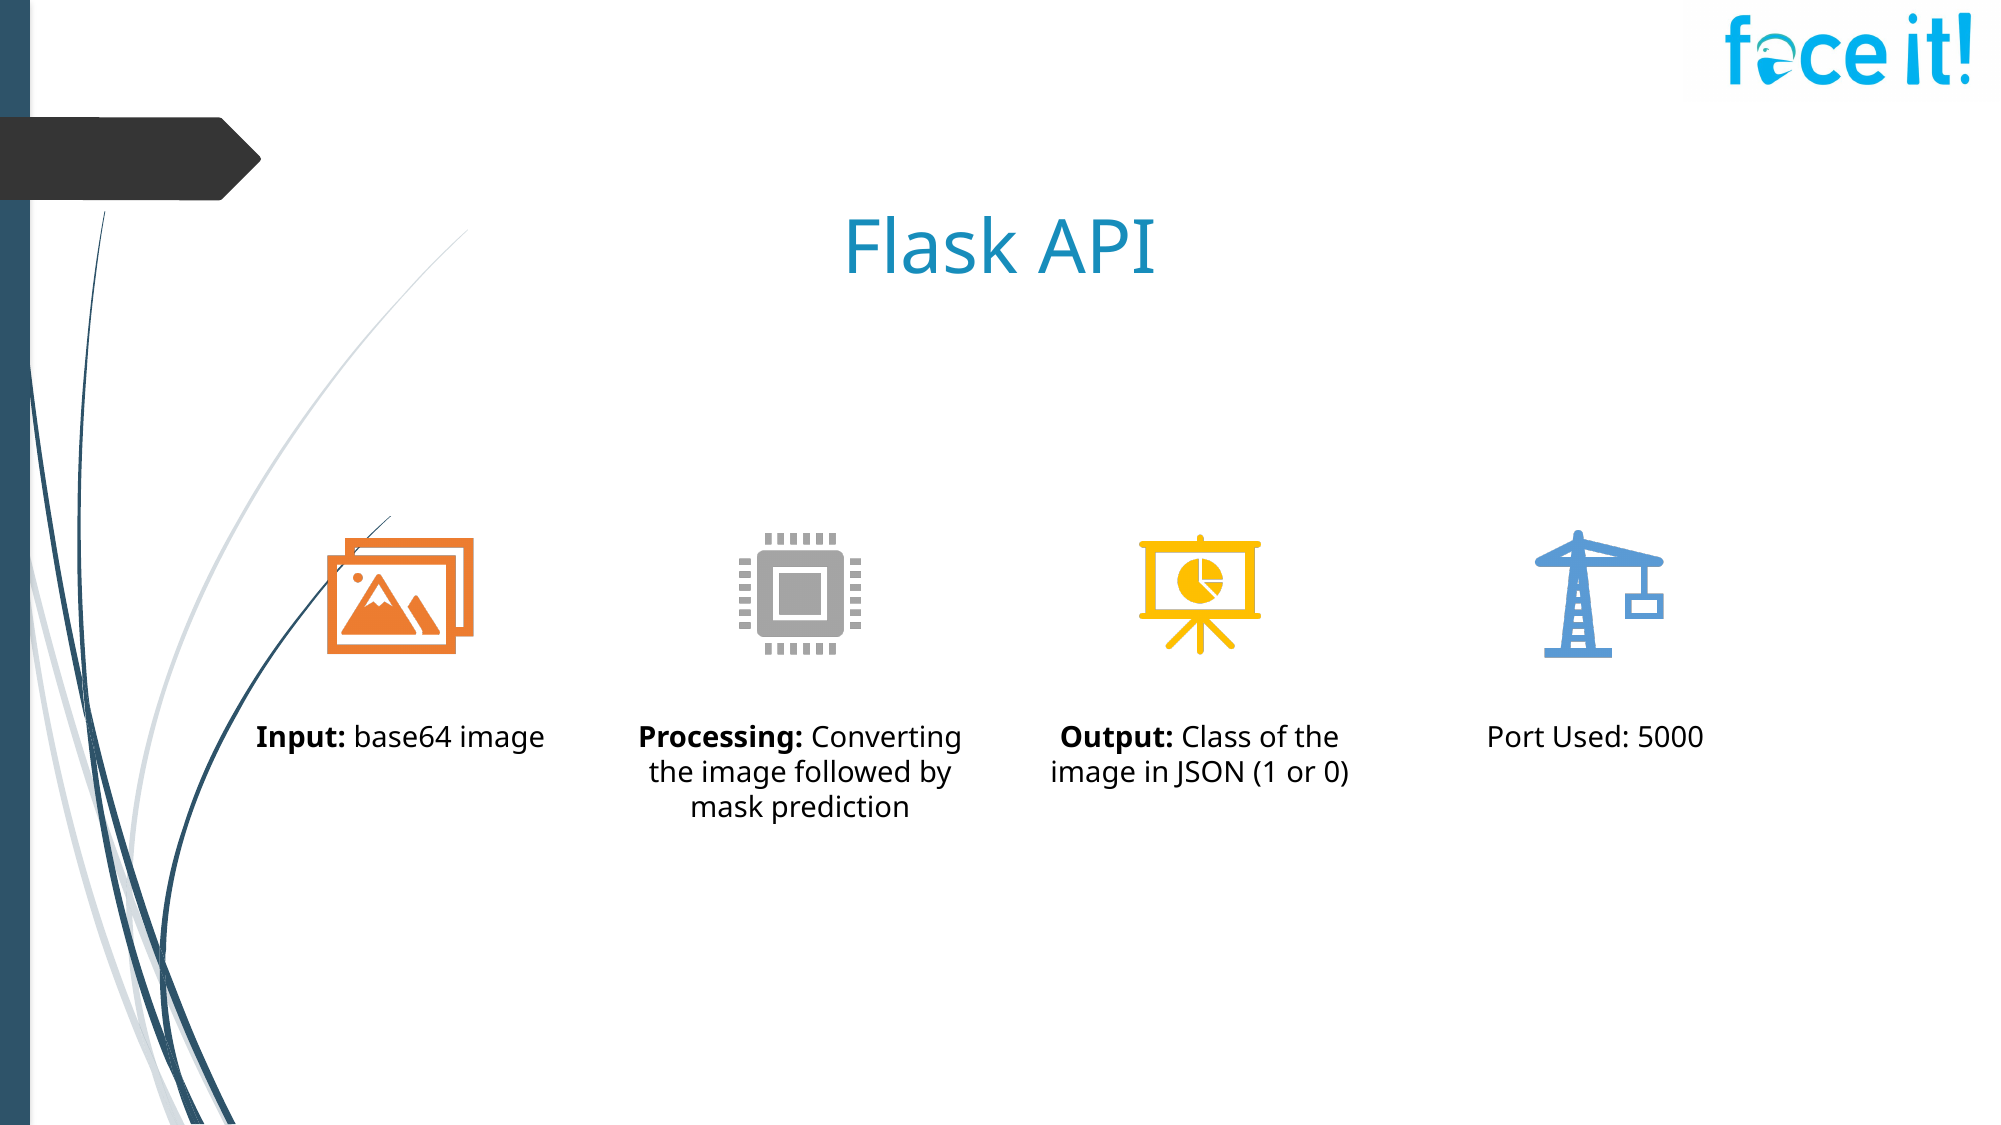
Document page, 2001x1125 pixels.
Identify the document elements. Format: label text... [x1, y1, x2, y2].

title Flask API [137, 135, 1863, 338]
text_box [137, 339, 1863, 1015]
picture [1683, 0, 2000, 102]
